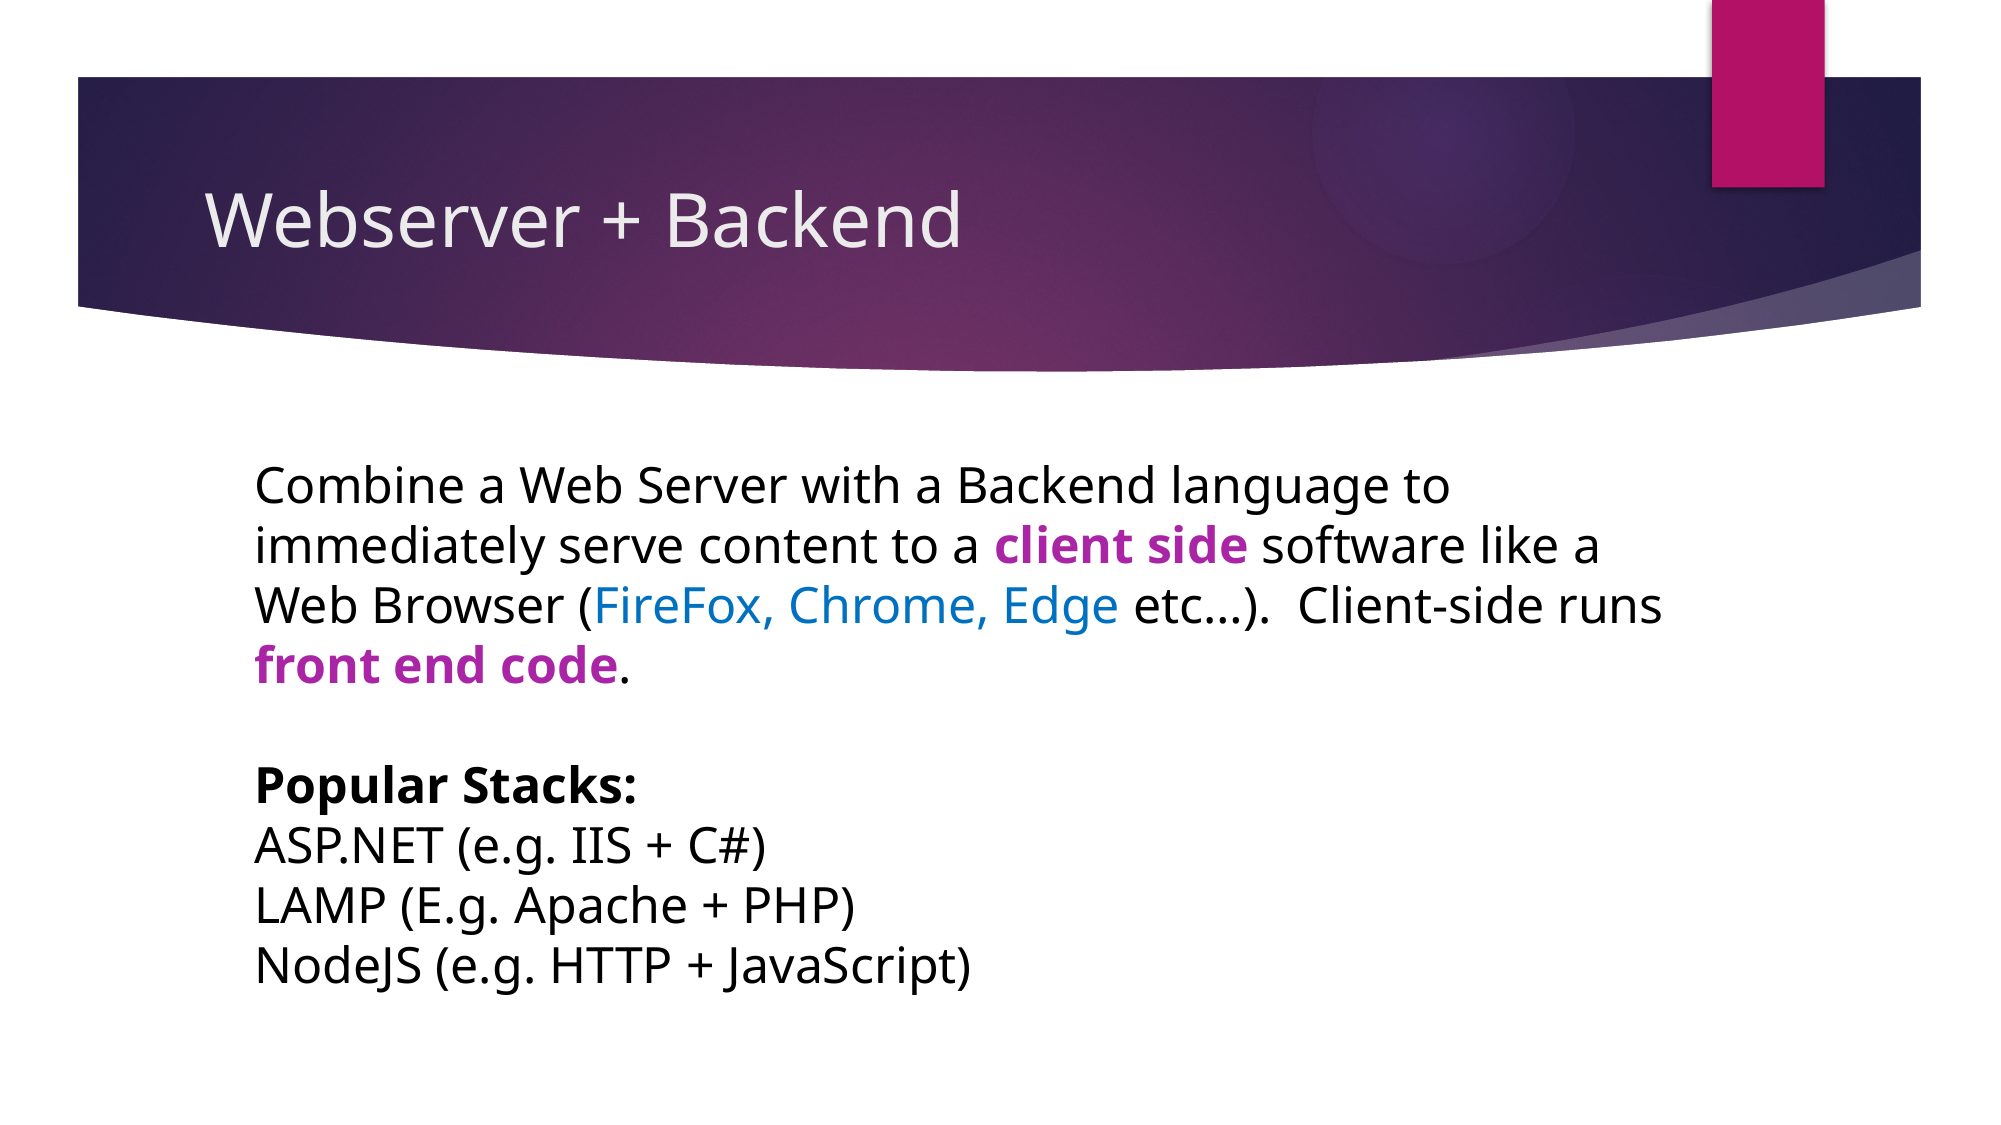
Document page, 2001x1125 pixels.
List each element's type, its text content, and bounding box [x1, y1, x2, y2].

text_box Combine a Web Server with a Backend language to immediately serve content to a client side software like a Web Browser (FireFox, Chrome, Edge etc…). Client-side runs front end code. Popular Stacks: ASP.NET (e.g. IIS + C#) LAMP (E.g. Apache + PHP) NodeJS (e.g. HTTP + JavaScript) [239, 446, 1715, 1001]
title Webserver + Backend [189, 159, 1627, 276]
